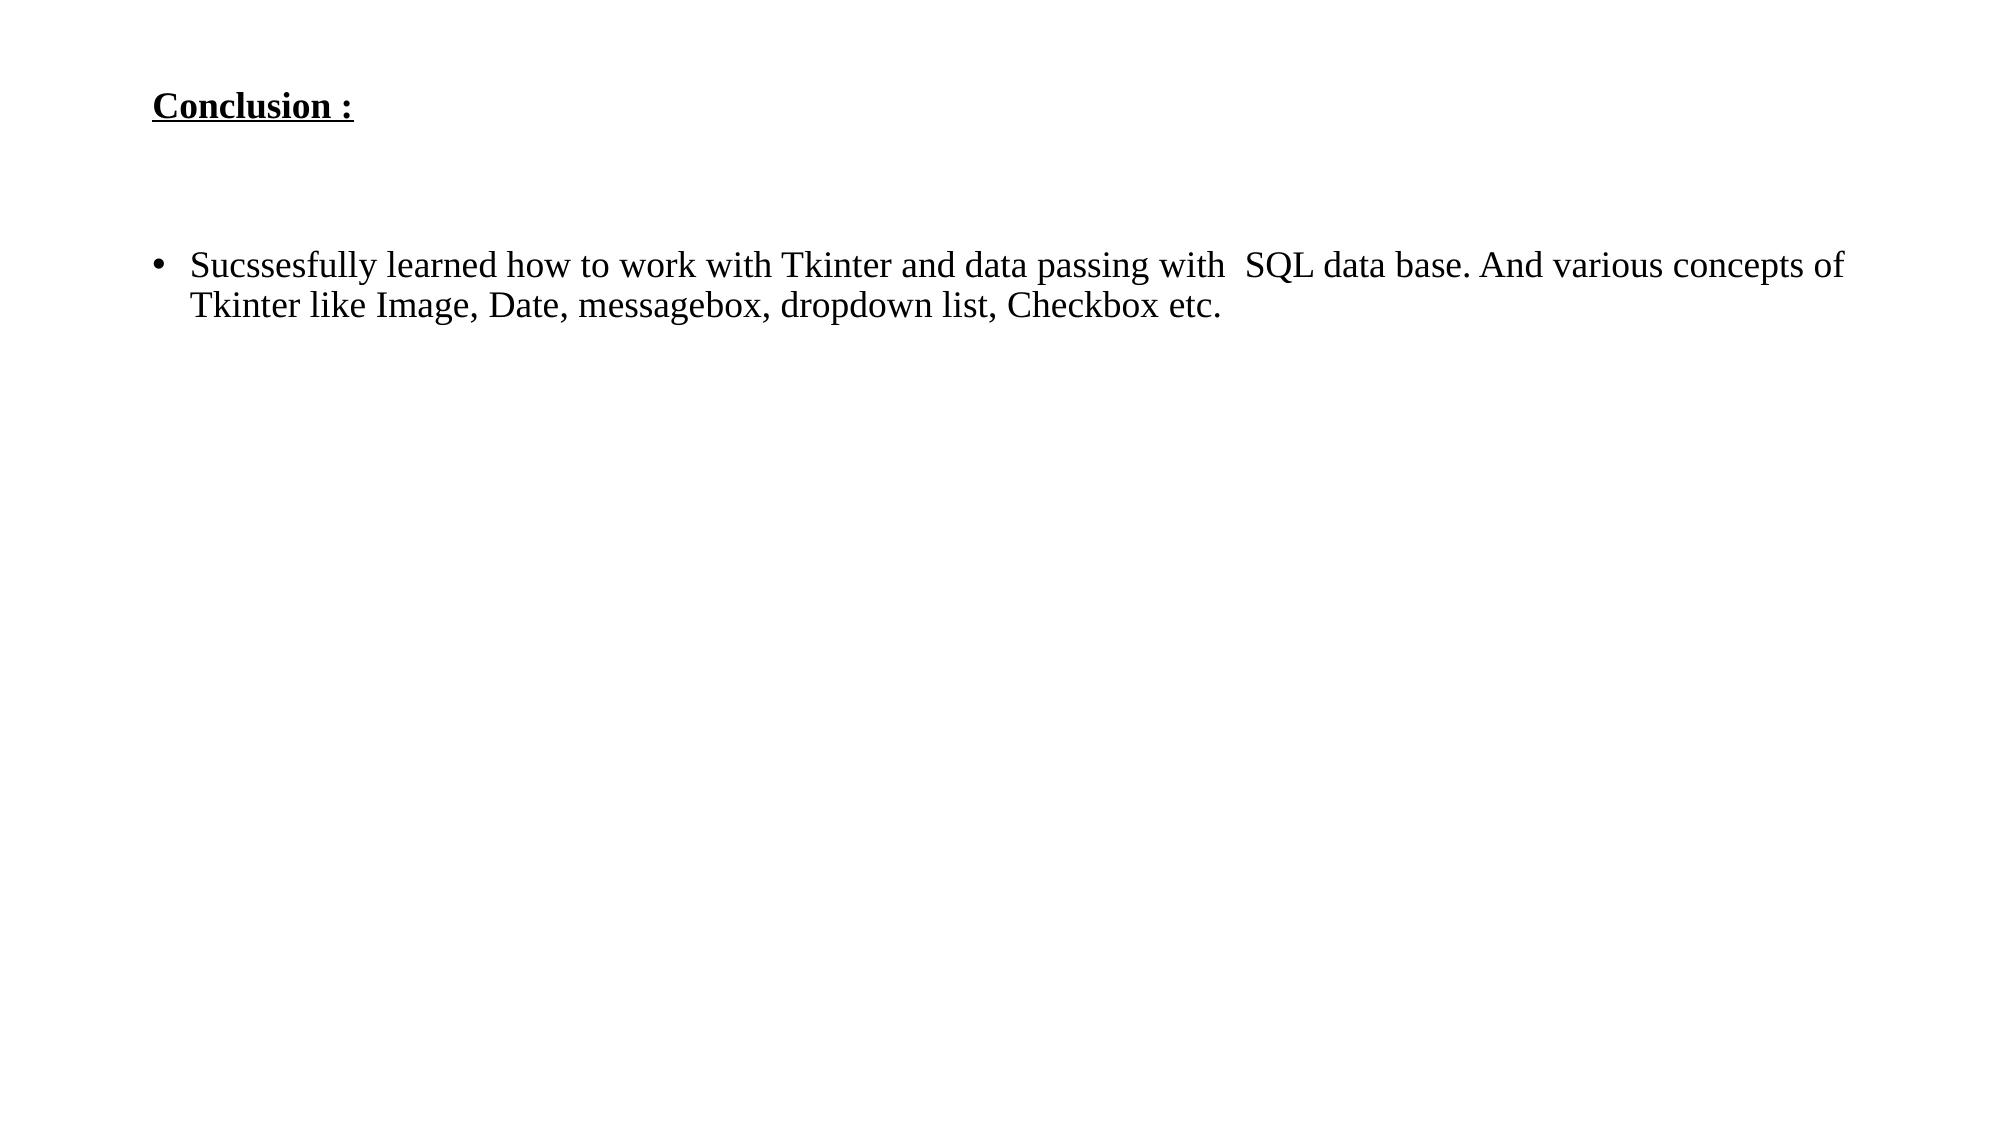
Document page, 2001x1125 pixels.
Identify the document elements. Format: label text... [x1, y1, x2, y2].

title Conclusion : [137, 59, 1863, 153]
list Sucssesfully learned how to work with Tkinter and data passing with SQL data base. And various concepts of Tkinter like Image, Date, messagebox, dropdown list, Checkbox etc. [137, 237, 1863, 1014]
